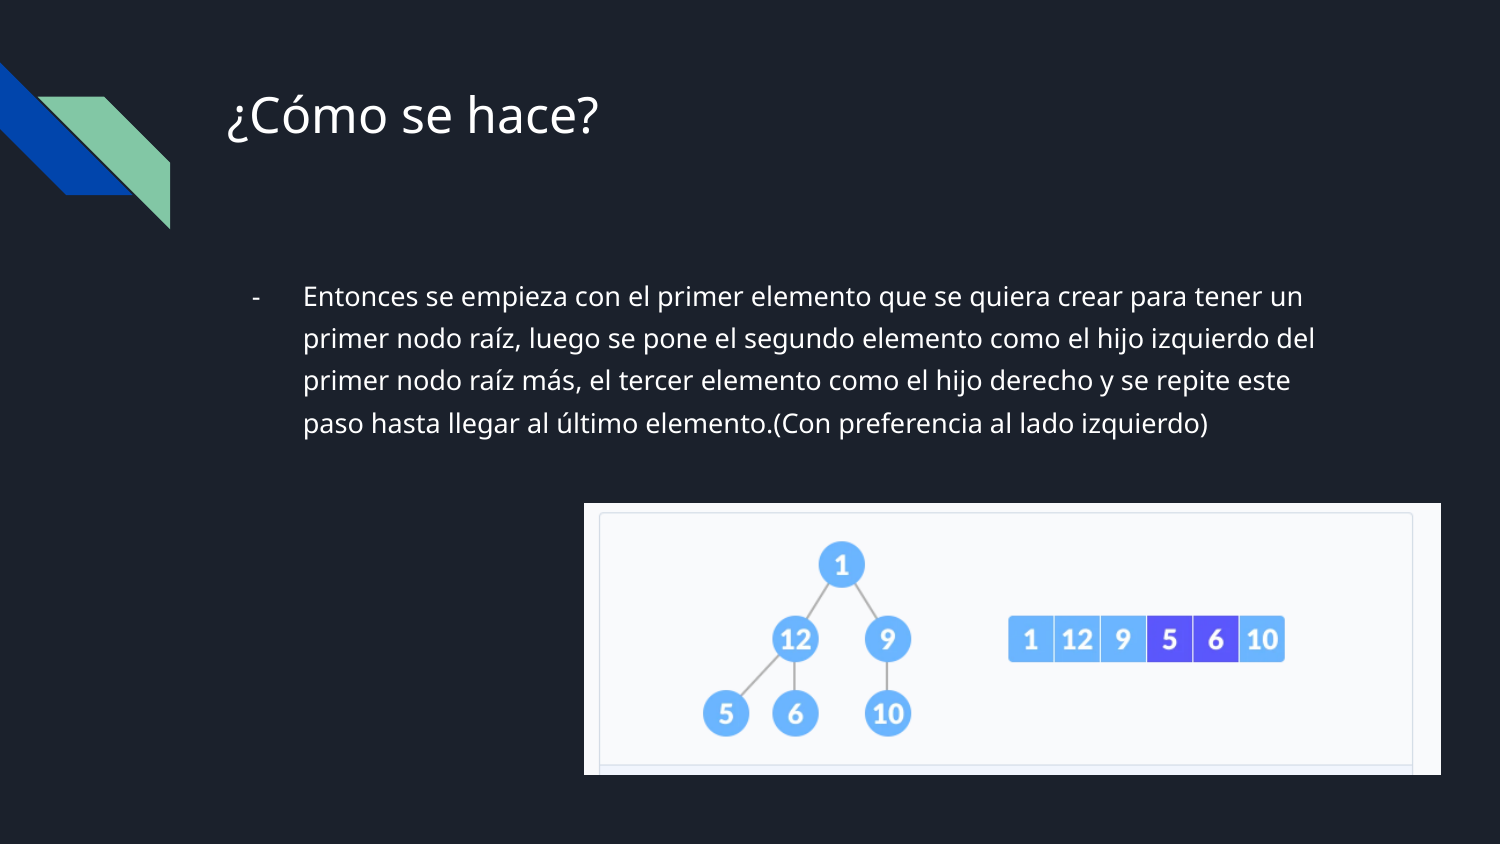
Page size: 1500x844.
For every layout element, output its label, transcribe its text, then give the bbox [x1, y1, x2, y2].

picture [584, 503, 1441, 775]
title ¿Cómo se hace? [212, 64, 1368, 215]
list Entonces se empieza con el primer elemento que se quiera crear para tener un primer nodo raíz, luego se pone el segundo elemento como el hijo izquierdo del primer nodo raíz más, el tercer elemento como el hijo derecho y se repite este paso hasta llegar al último elemento.(Con preferencia al lado izquierdo) [212, 257, 1368, 735]
